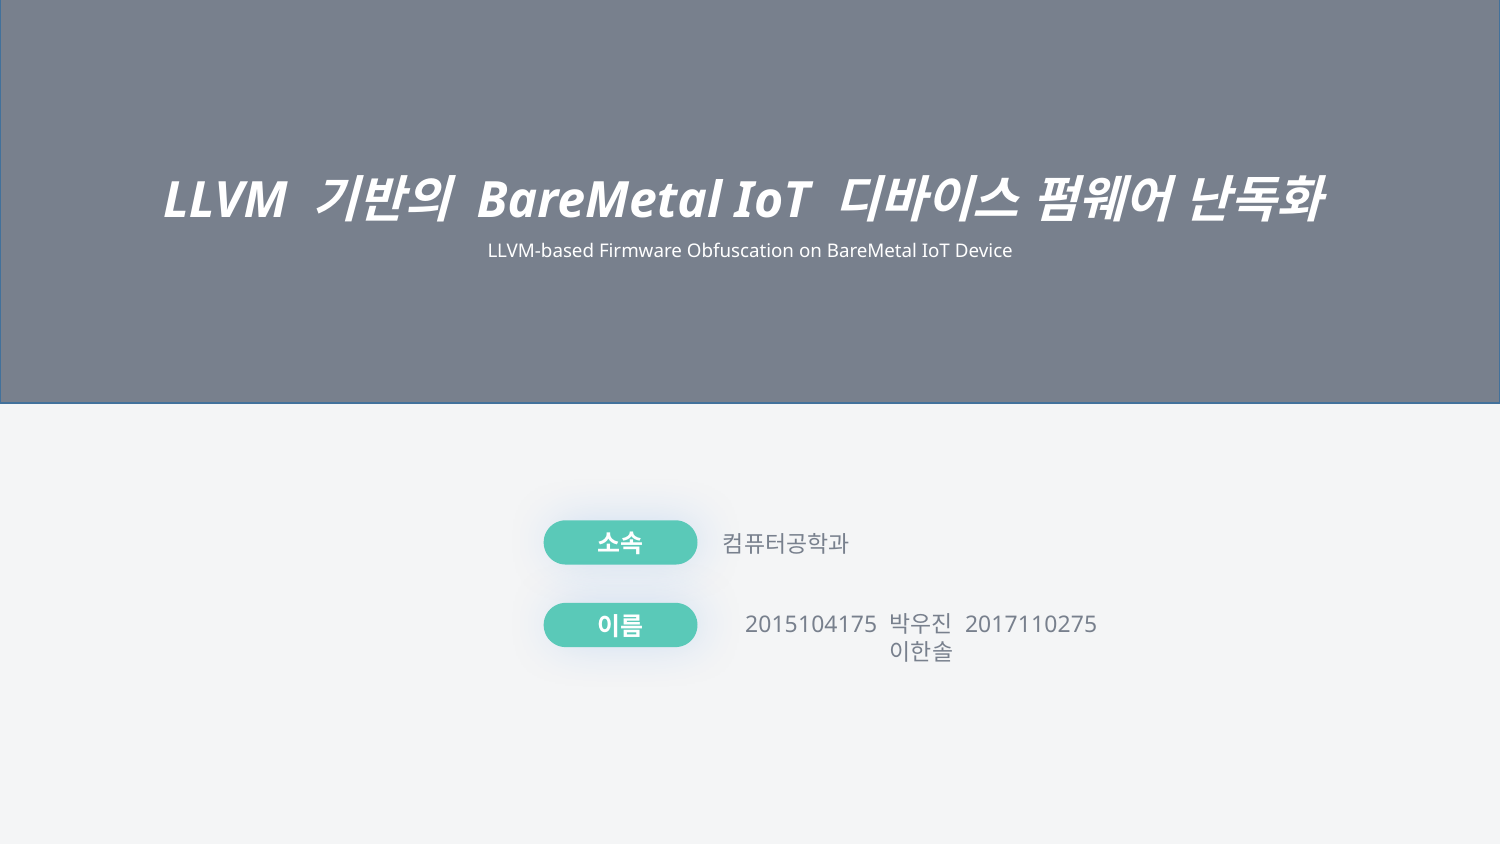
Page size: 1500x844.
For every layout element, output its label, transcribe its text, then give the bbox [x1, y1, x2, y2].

text_box 컴퓨터공학과 [697, 523, 876, 562]
text_box 소속 [543, 520, 697, 565]
text_box LLVM 기반의 BareMetal IoT 디바이스 펌웨어 난독화 LLVM-based Firmware Obfuscation on BareMetal IoT Device [0, 0, 1500, 404]
text_box 2015104175 박우진 2017110275 이한솔 [697, 604, 1146, 642]
text_box 이름 [543, 602, 697, 648]
